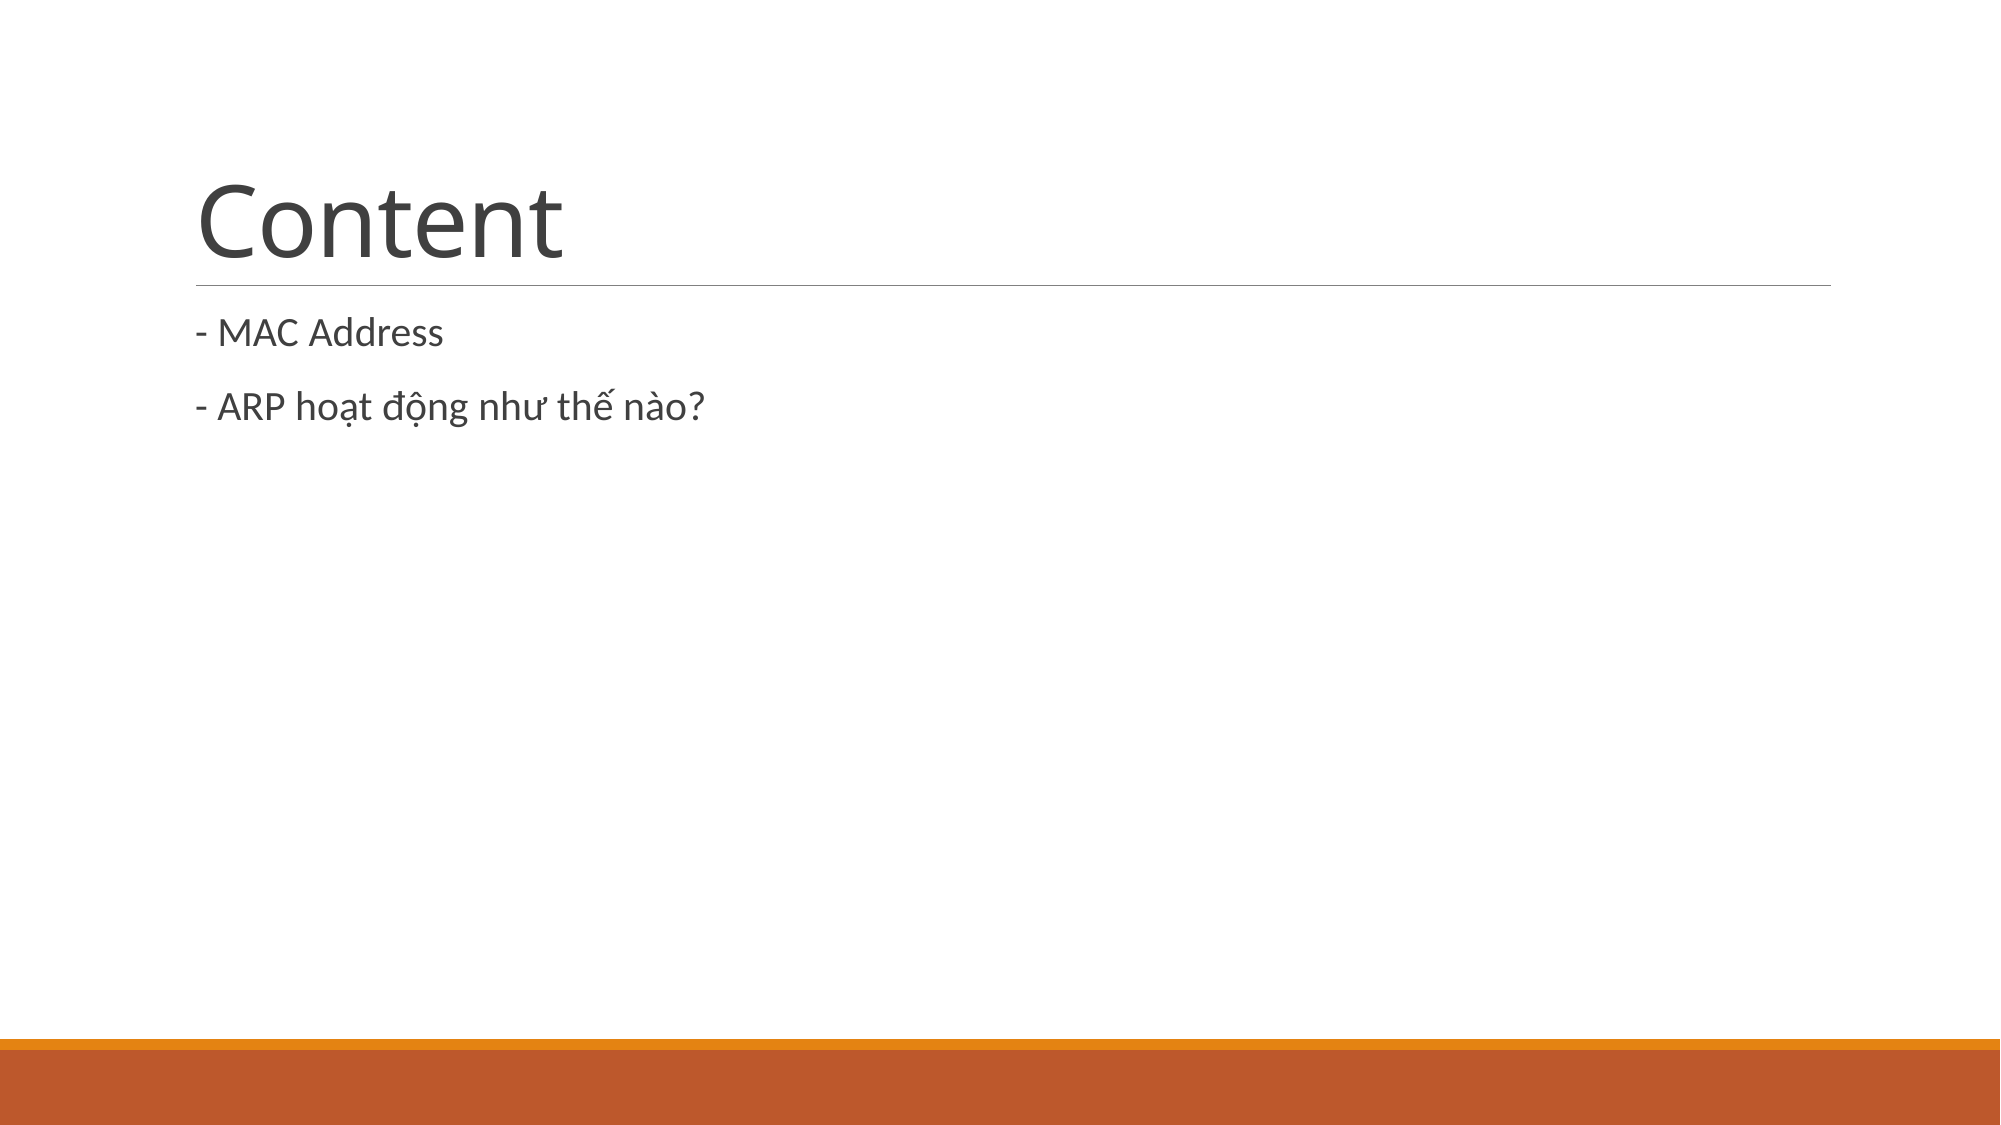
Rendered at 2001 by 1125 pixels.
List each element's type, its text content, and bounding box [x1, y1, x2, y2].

title Content [180, 47, 1830, 285]
list - MAC Address - ARP hoạt động như thế nào? [180, 302, 1830, 963]
